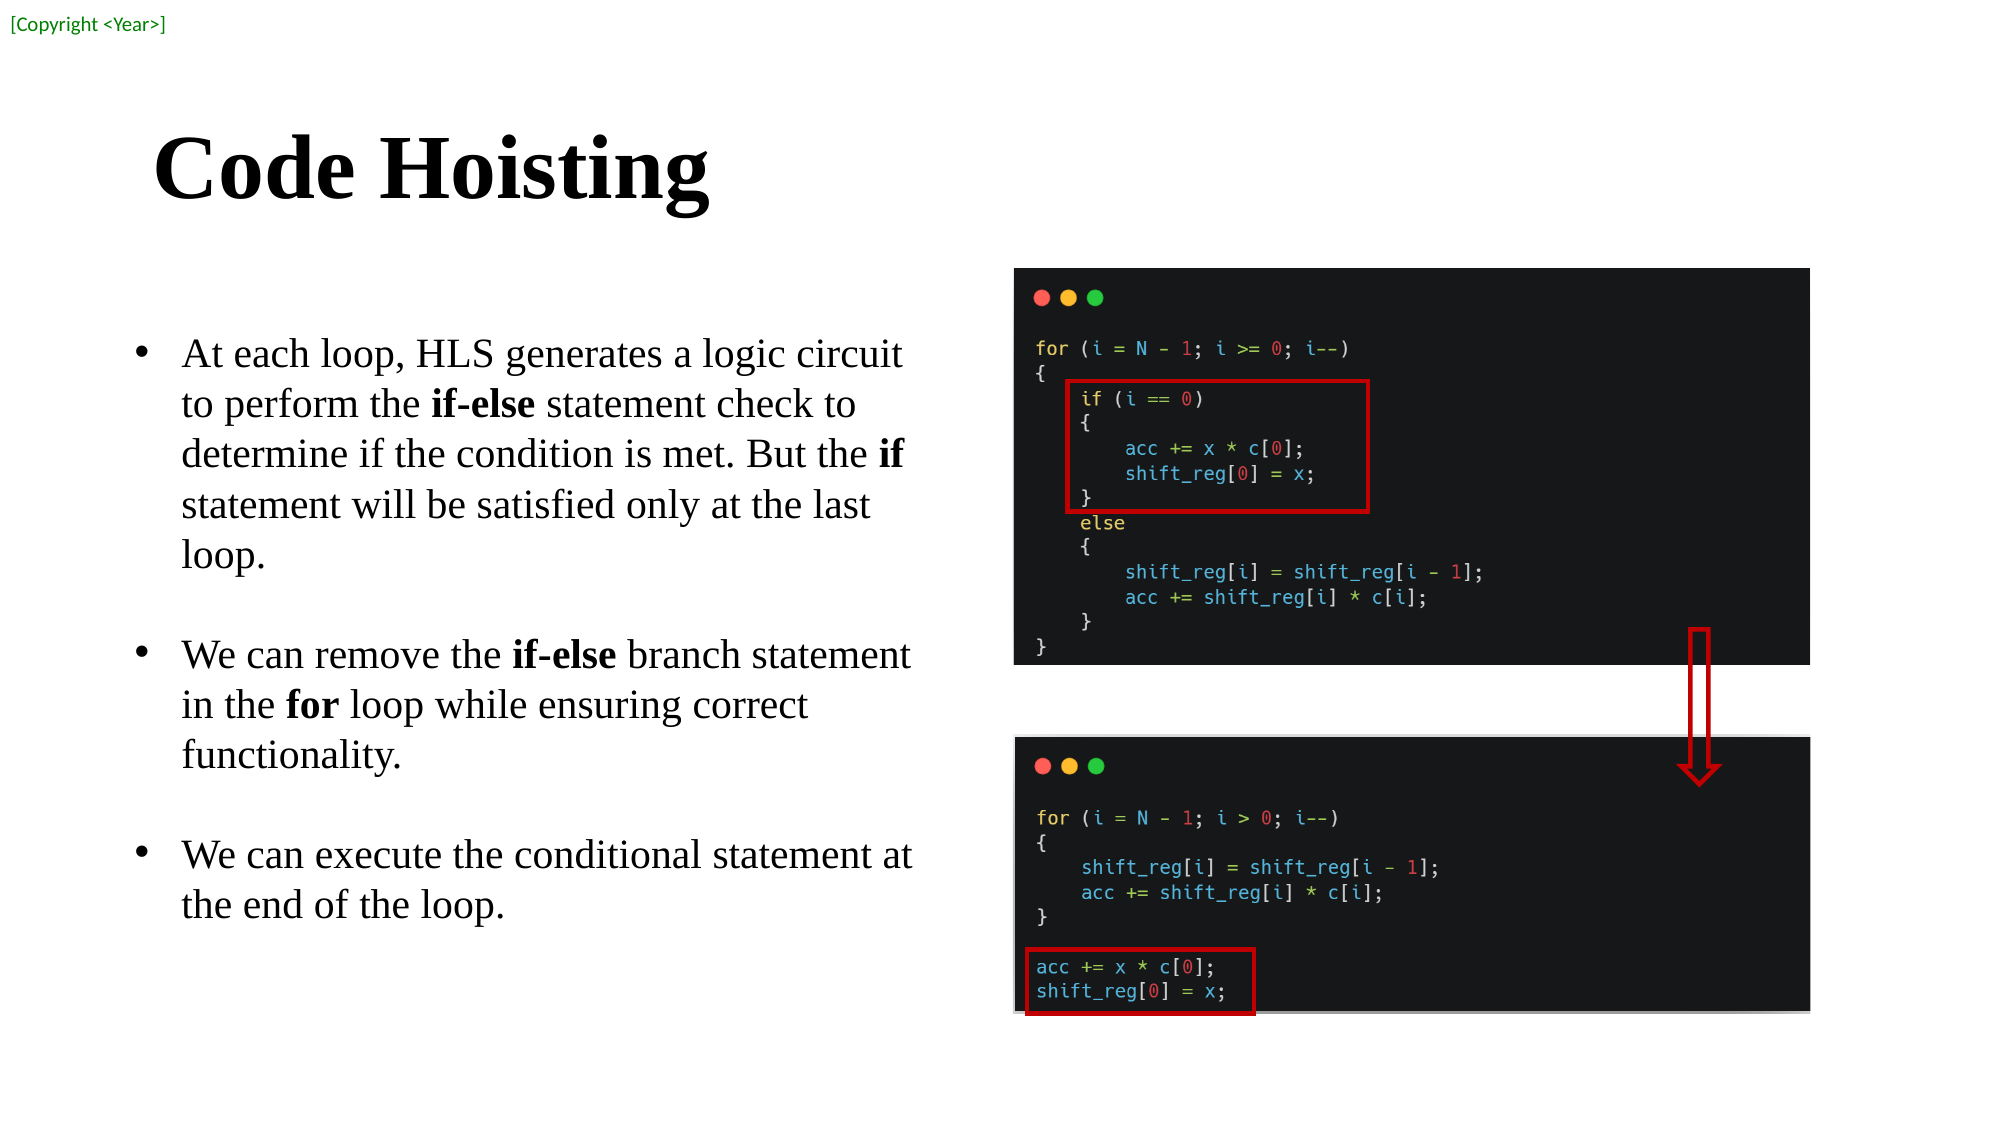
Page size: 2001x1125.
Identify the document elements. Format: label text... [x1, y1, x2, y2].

text_box At each loop, HLS generates a logic circuit to perform the if-else statement check to determine if the condition is met. But the if statement will be satisfied only at the last loop. We can remove the if-else branch statement in the for loop while ensuring correct functionality. We can execute the conditional statement at the end of the loop. [119, 318, 961, 934]
picture [1012, 268, 1811, 665]
picture [1012, 734, 1811, 1014]
title Code Hoisting [137, 59, 1863, 278]
text_box [1689, 665, 1710, 734]
